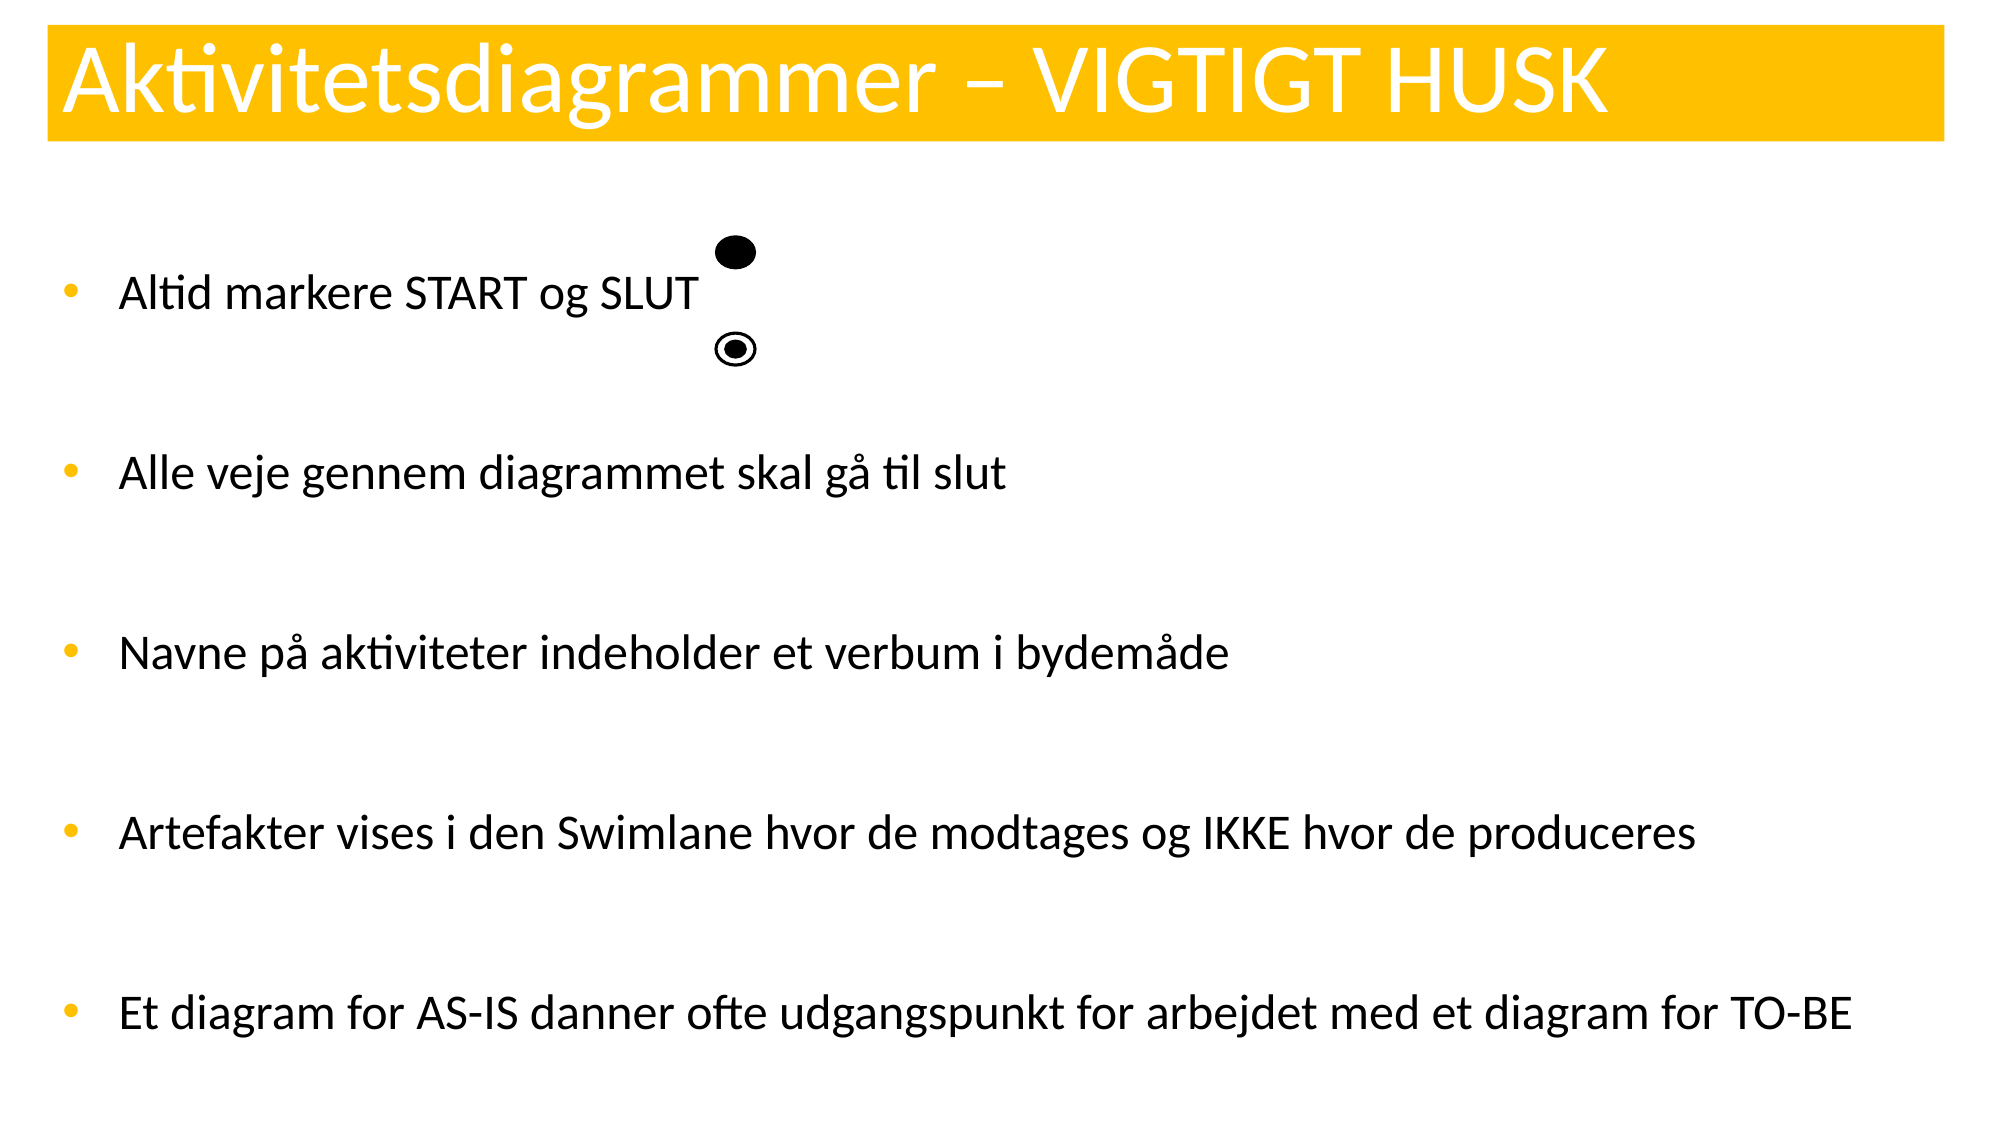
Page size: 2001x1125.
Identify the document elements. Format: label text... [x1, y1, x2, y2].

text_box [715, 333, 755, 366]
text_box Altid markere START og SLUT Alle veje gennem diagrammet skal gå til slut Navne på aktiviteter indeholder et verbum i bydemåde Artefakter vises i den Swimlane hvor de modtages og IKKE hvor de produceres Et diagram for AS-IS danner ofte udgangspunkt for arbejdet med et diagram for TO-BE [47, 252, 1945, 1048]
text_box [715, 236, 756, 269]
title Aktivitetsdiagrammer – VIGTIGT HUSK [47, 24, 1945, 142]
